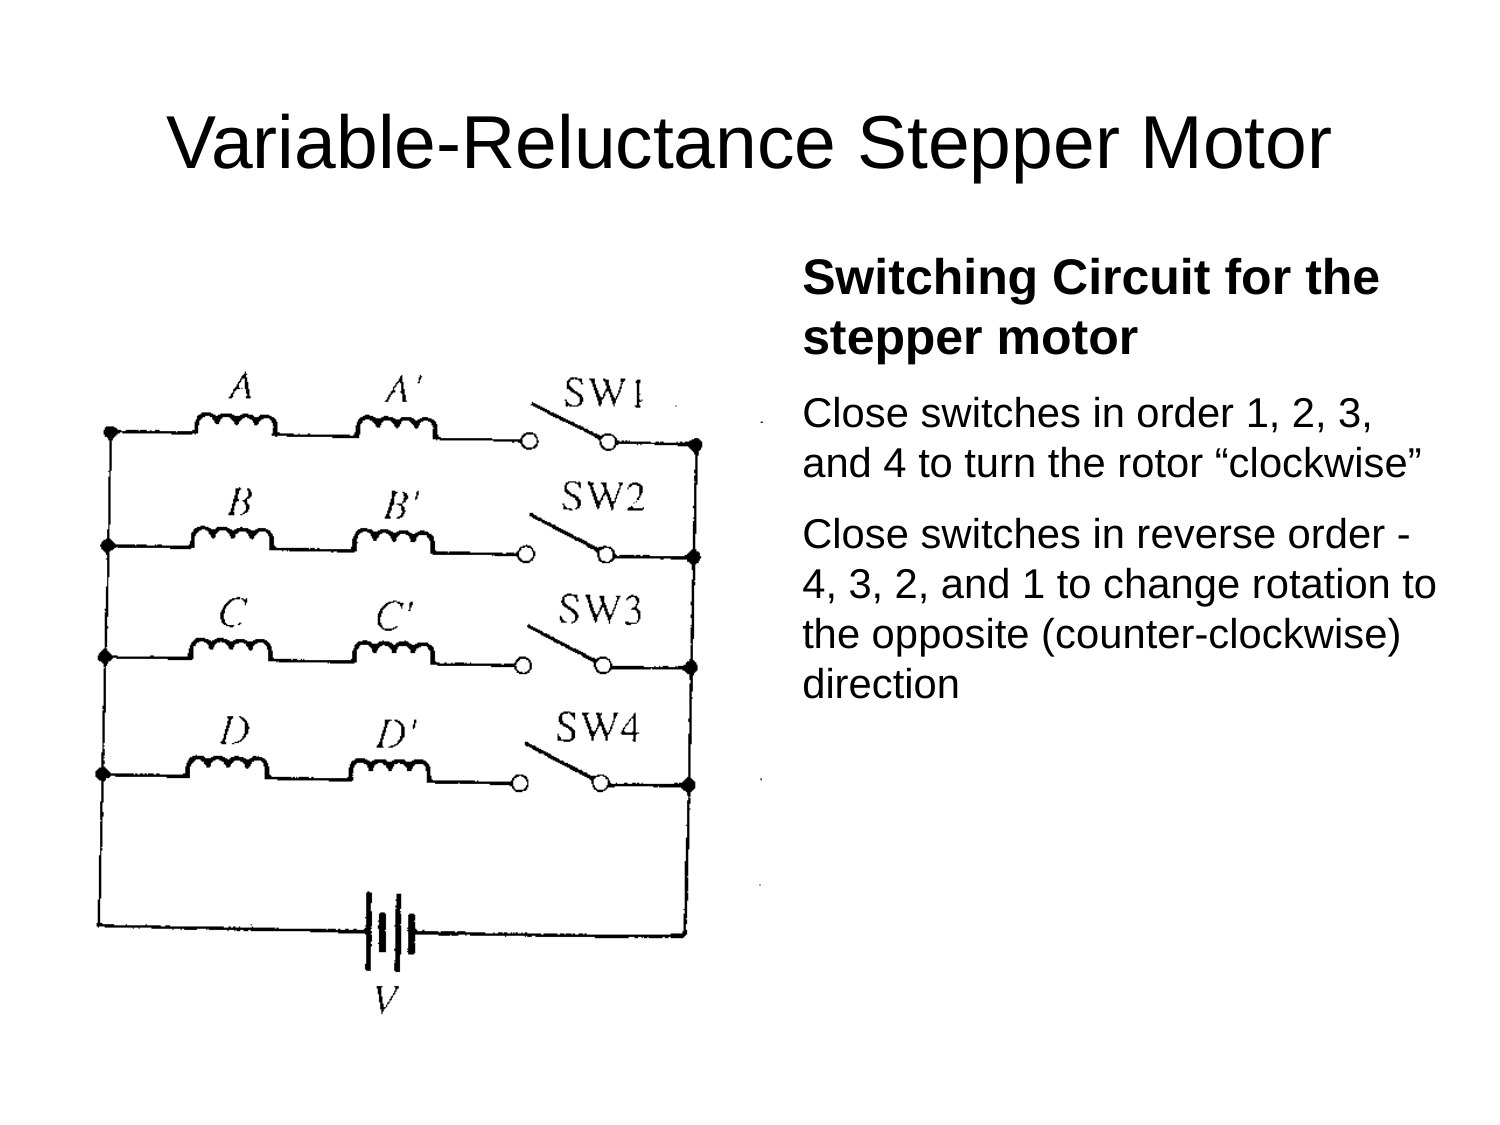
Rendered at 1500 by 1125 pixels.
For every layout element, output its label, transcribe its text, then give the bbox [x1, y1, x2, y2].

text_box Switching Circuit for the stepper motor Close switches in order 1, 2, 3, and 4 to turn the rotor “clockwise” Close switches in reverse order - 4, 3, 2, and 1 to change rotation to the opposite (counter-clockwise) direction [787, 237, 1463, 714]
title Variable-Reluctance Stepper Motor [75, 45, 1425, 233]
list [49, 312, 763, 1020]
